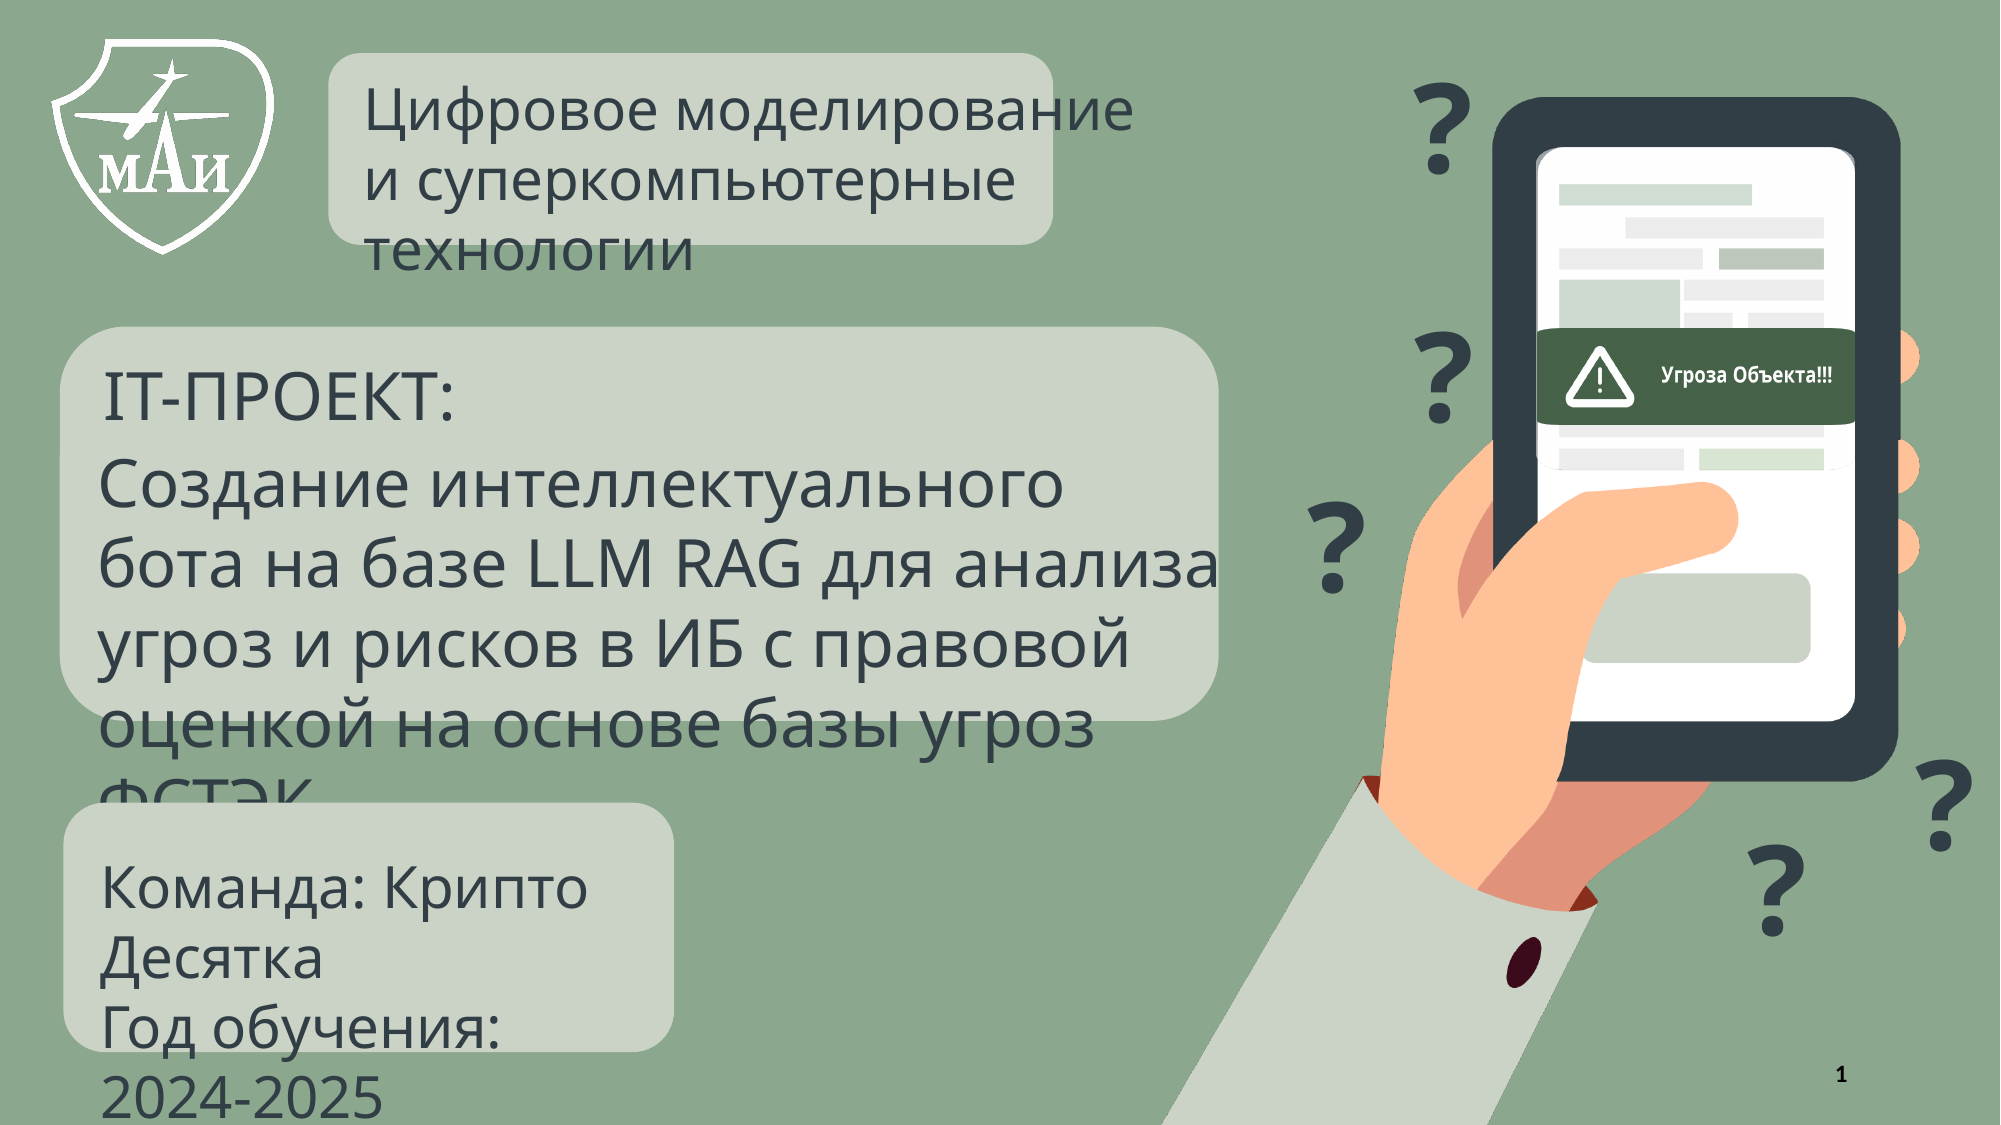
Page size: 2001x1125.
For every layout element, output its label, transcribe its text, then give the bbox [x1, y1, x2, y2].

picture [872, 97, 1998, 1125]
text_box [58, 325, 872, 706]
text_box Команда: Крипто Десятка Год обучения: 2024-2025 [85, 842, 622, 1125]
text_box [327, 52, 1047, 244]
text_box [62, 801, 676, 1054]
text_box IT-ПРОЕКТ: [88, 346, 872, 442]
text_box Создание интеллектуального бота на базе LLM RAG для анализа угроз и рисков в ИБ с правовой оценкой на основе базы угроз ФСТЭК [82, 433, 872, 848]
text_box Цифровое моделирование и суперкомпьютерные технологии [349, 64, 1219, 290]
text_box ? [1398, 40, 1465, 102]
picture [50, 38, 285, 257]
